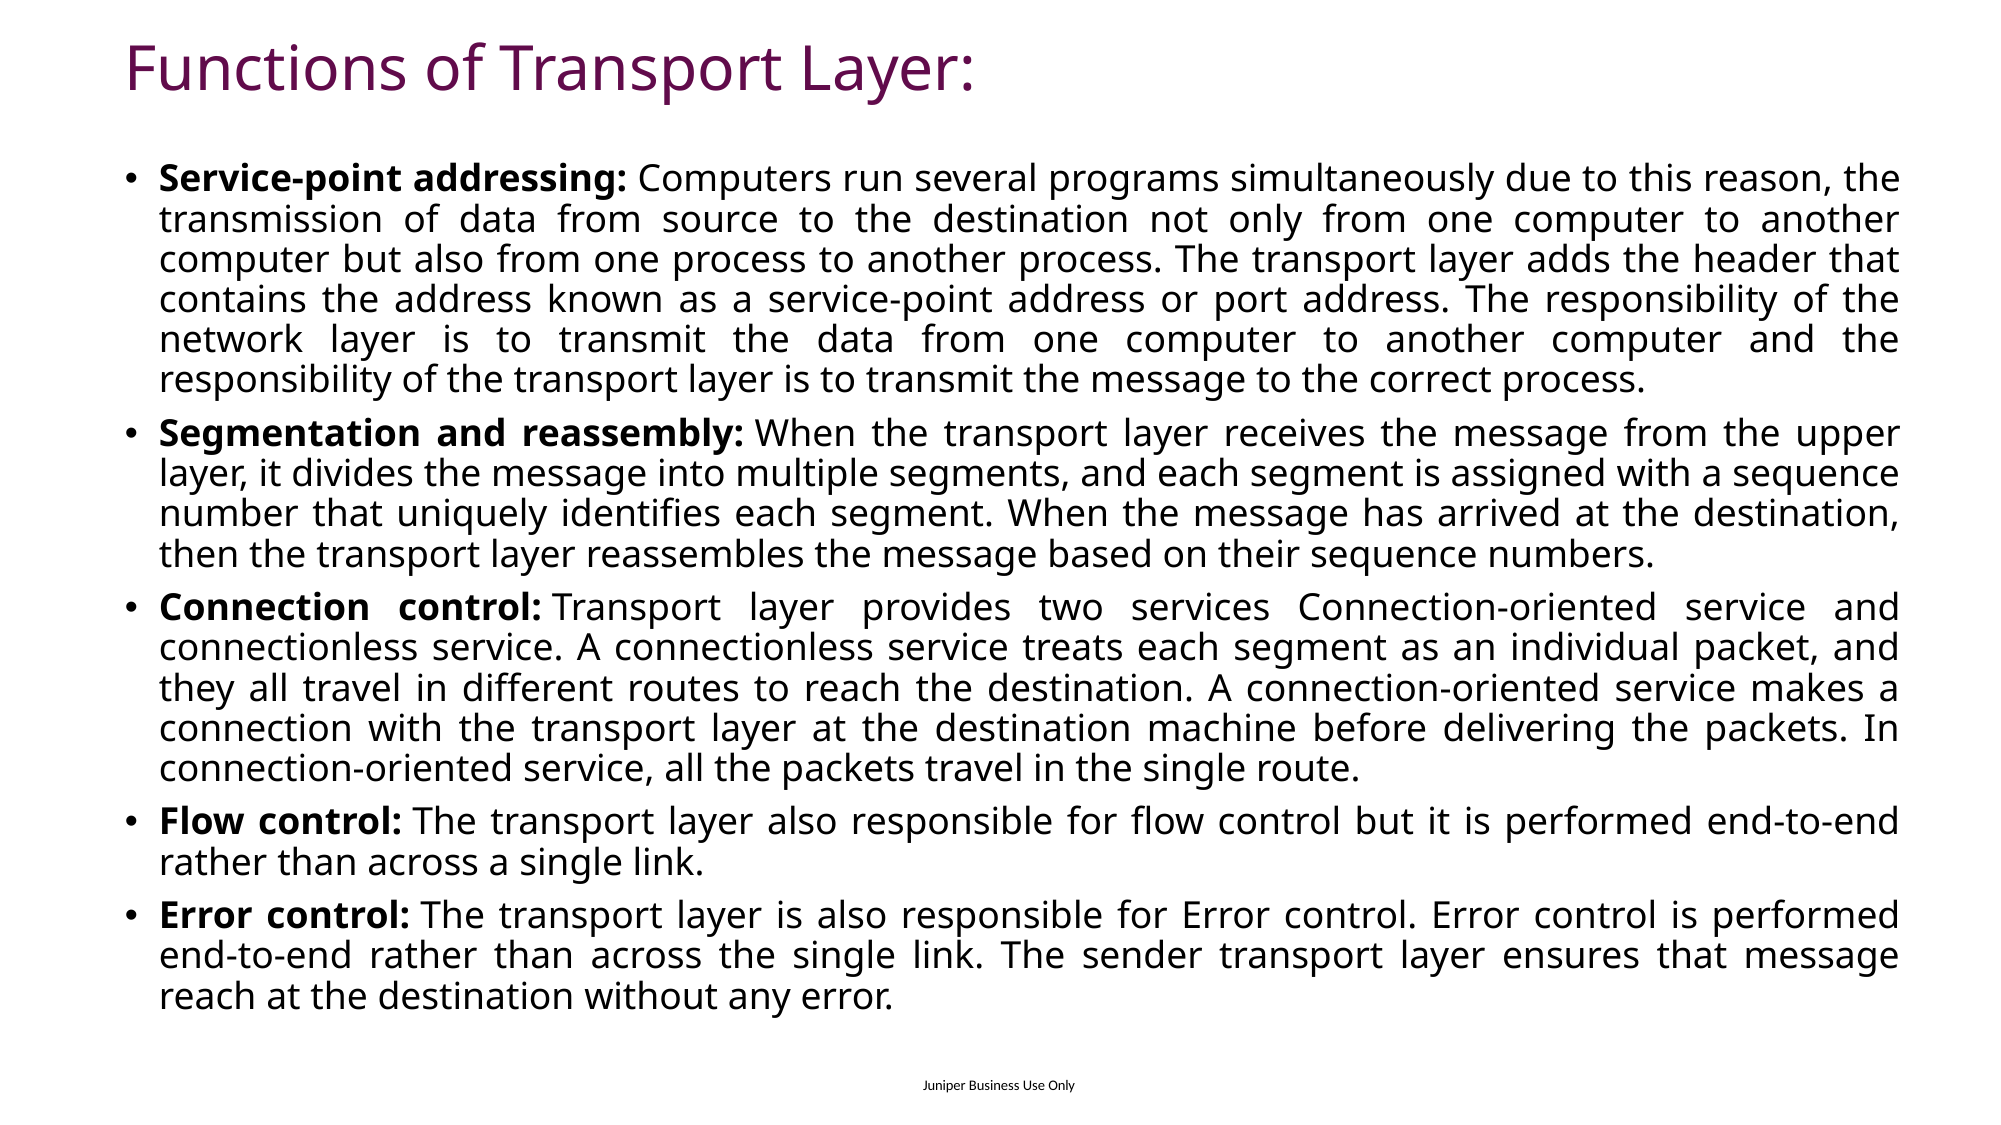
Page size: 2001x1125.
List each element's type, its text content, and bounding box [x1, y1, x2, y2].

list Service-point addressing: Computers run several programs simultaneously due to this reason, the transmission of data from source to the destination not only from one computer to another computer but also from one process to another process. The transport layer adds the header that contains the address known as a service-point address or port address. The responsibility of the network layer is to transmit the data from one computer to another computer and the responsibility of the transport layer is to transmit the message to the correct process. Segmentation and reassembly: When the transport layer receives the message from the upper layer, it divides the message into multiple segments, and each segment is assigned with a sequence number that uniquely identifies each segment. When the message has arrived at the destination, then the transport layer reassembles the message based on their sequence numbers. Connection control: Transport layer provides two services Connection-oriented service and connectionless service. A connectionless service treats each segment as an individual packet, and they all travel in different routes to reach the destination. A connection-oriented service makes a connection with the transport layer at the destination machine before delivering the packets. In connection-oriented service, all the packets travel in the single route. Flow control: The transport layer also responsible for flow control but it is performed end-to-end rather than across a single link. Error control: The transport layer is also responsible for Error control. Error control is performed end-to-end rather than across the single link. The sender transport layer ensures that message reach at the destination without any error. [109, 152, 1918, 1027]
title Functions of Transport Layer: [109, 28, 1835, 112]
